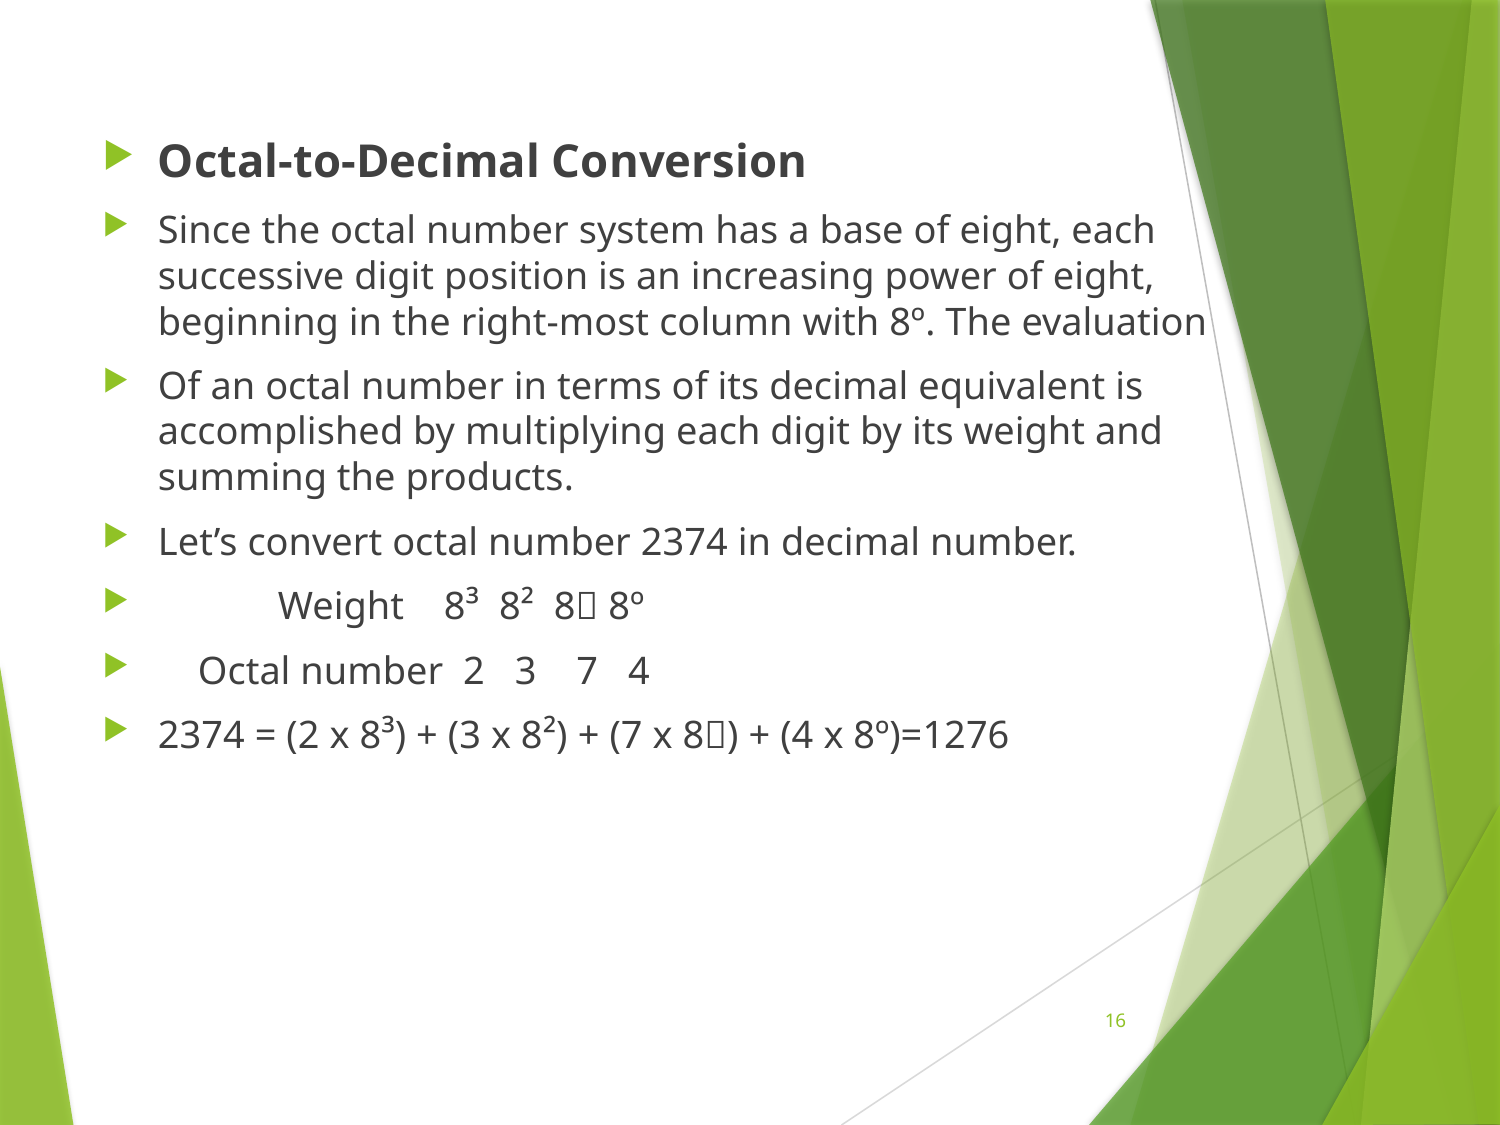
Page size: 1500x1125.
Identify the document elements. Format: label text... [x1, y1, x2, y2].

slide_number 16 [1057, 991, 1142, 1051]
list Octal-to-Decimal Conversion Since the octal number system has a base of eight, each successive digit position is an increasing power of eight, beginning in the right-most column with 8º. The evaluation Of an octal number in terms of its decimal equivalent is accomplished by multiplying each digit by its weight and summing the products. Let’s convert octal number 2374 in decimal number. Weight 8³ 8² 8 8º Octal number 2 3 7 4 2374 = (2 x 8³) + (3 x 8²) + (7 x 8) + (4 x 8º)=1276 [87, 125, 1225, 788]
